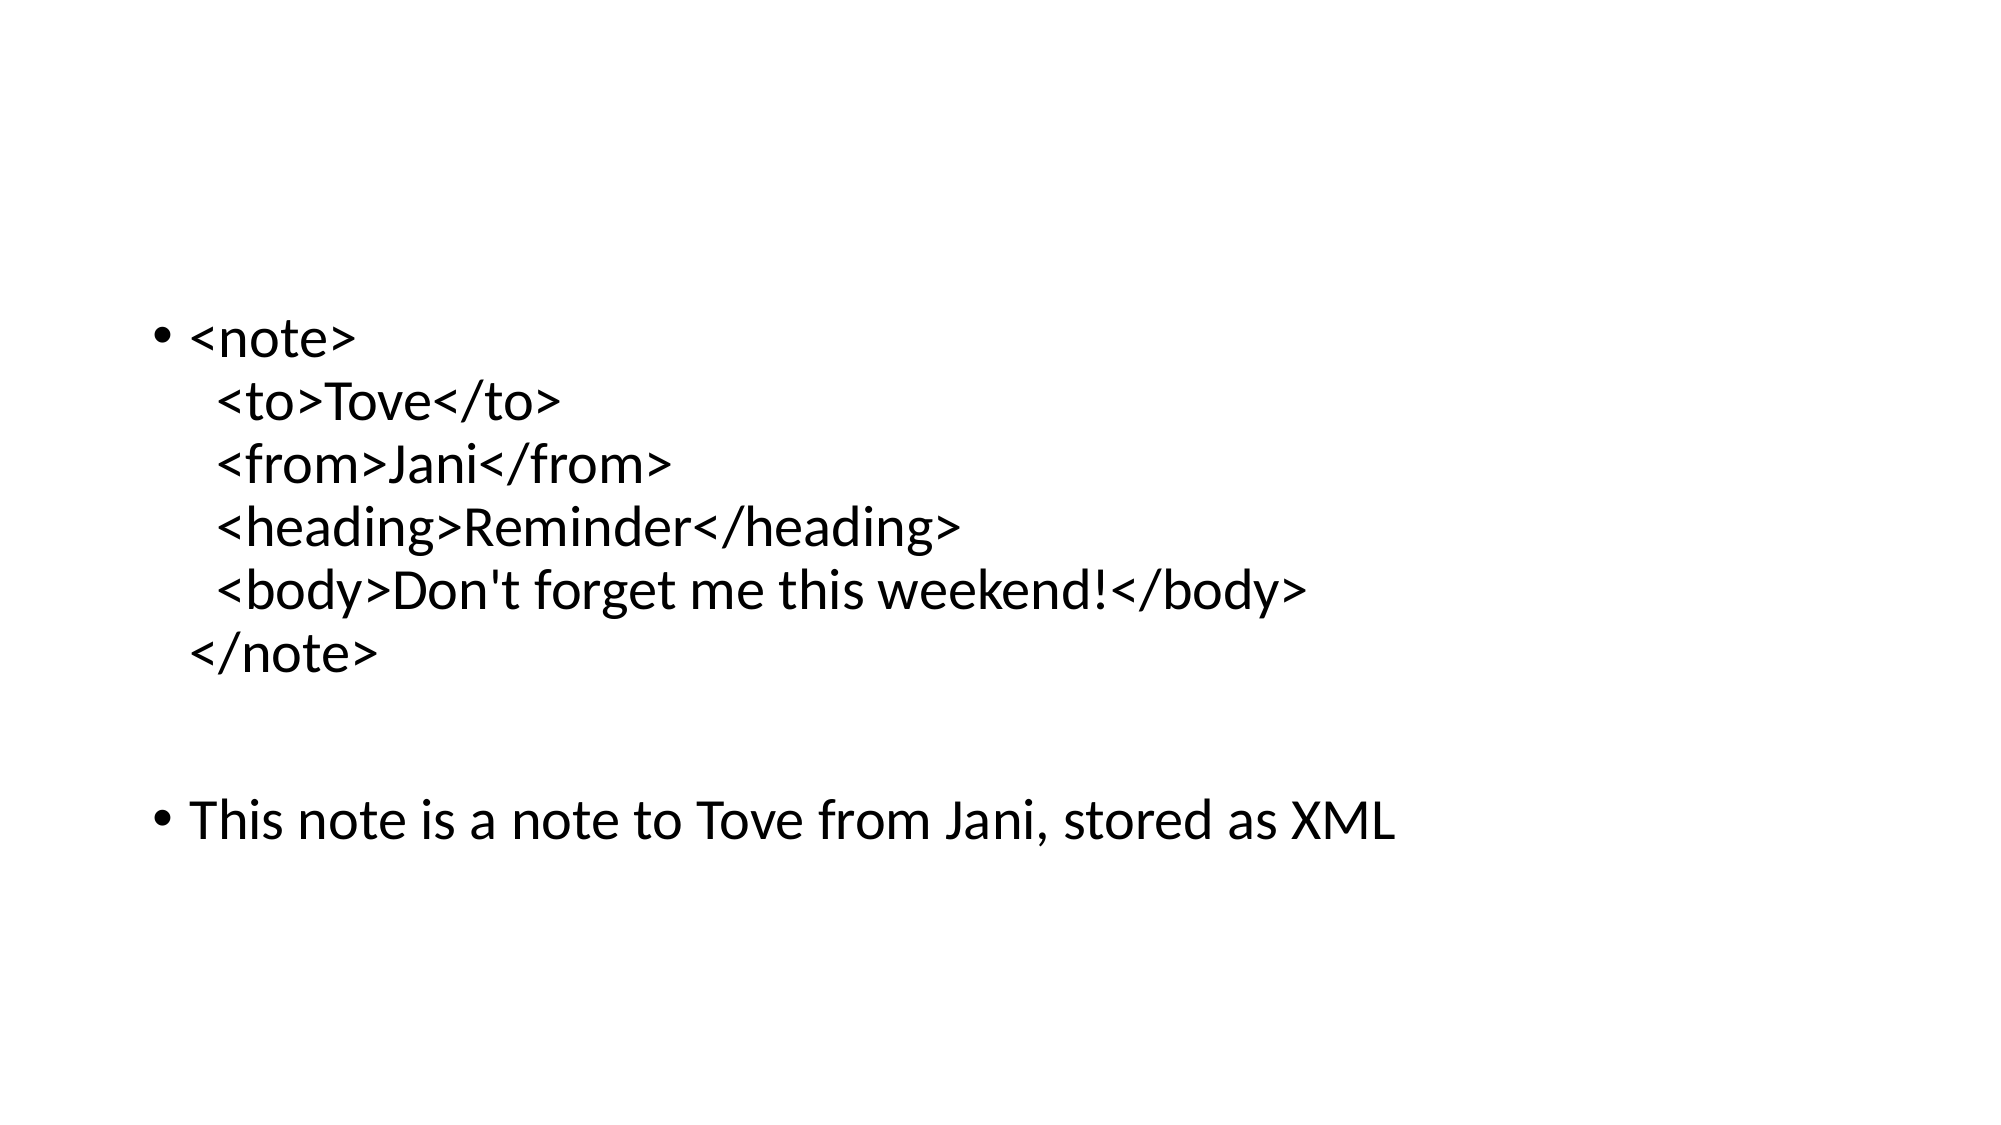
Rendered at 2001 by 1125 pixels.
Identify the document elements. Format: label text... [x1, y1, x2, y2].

list <note> <to>Tove</to> <from>Jani</from> <heading>Reminder</heading> <body>Don't forget me this weekend!</body> </note> This note is a note to Tove from Jani, stored as XML [137, 299, 1863, 1014]
